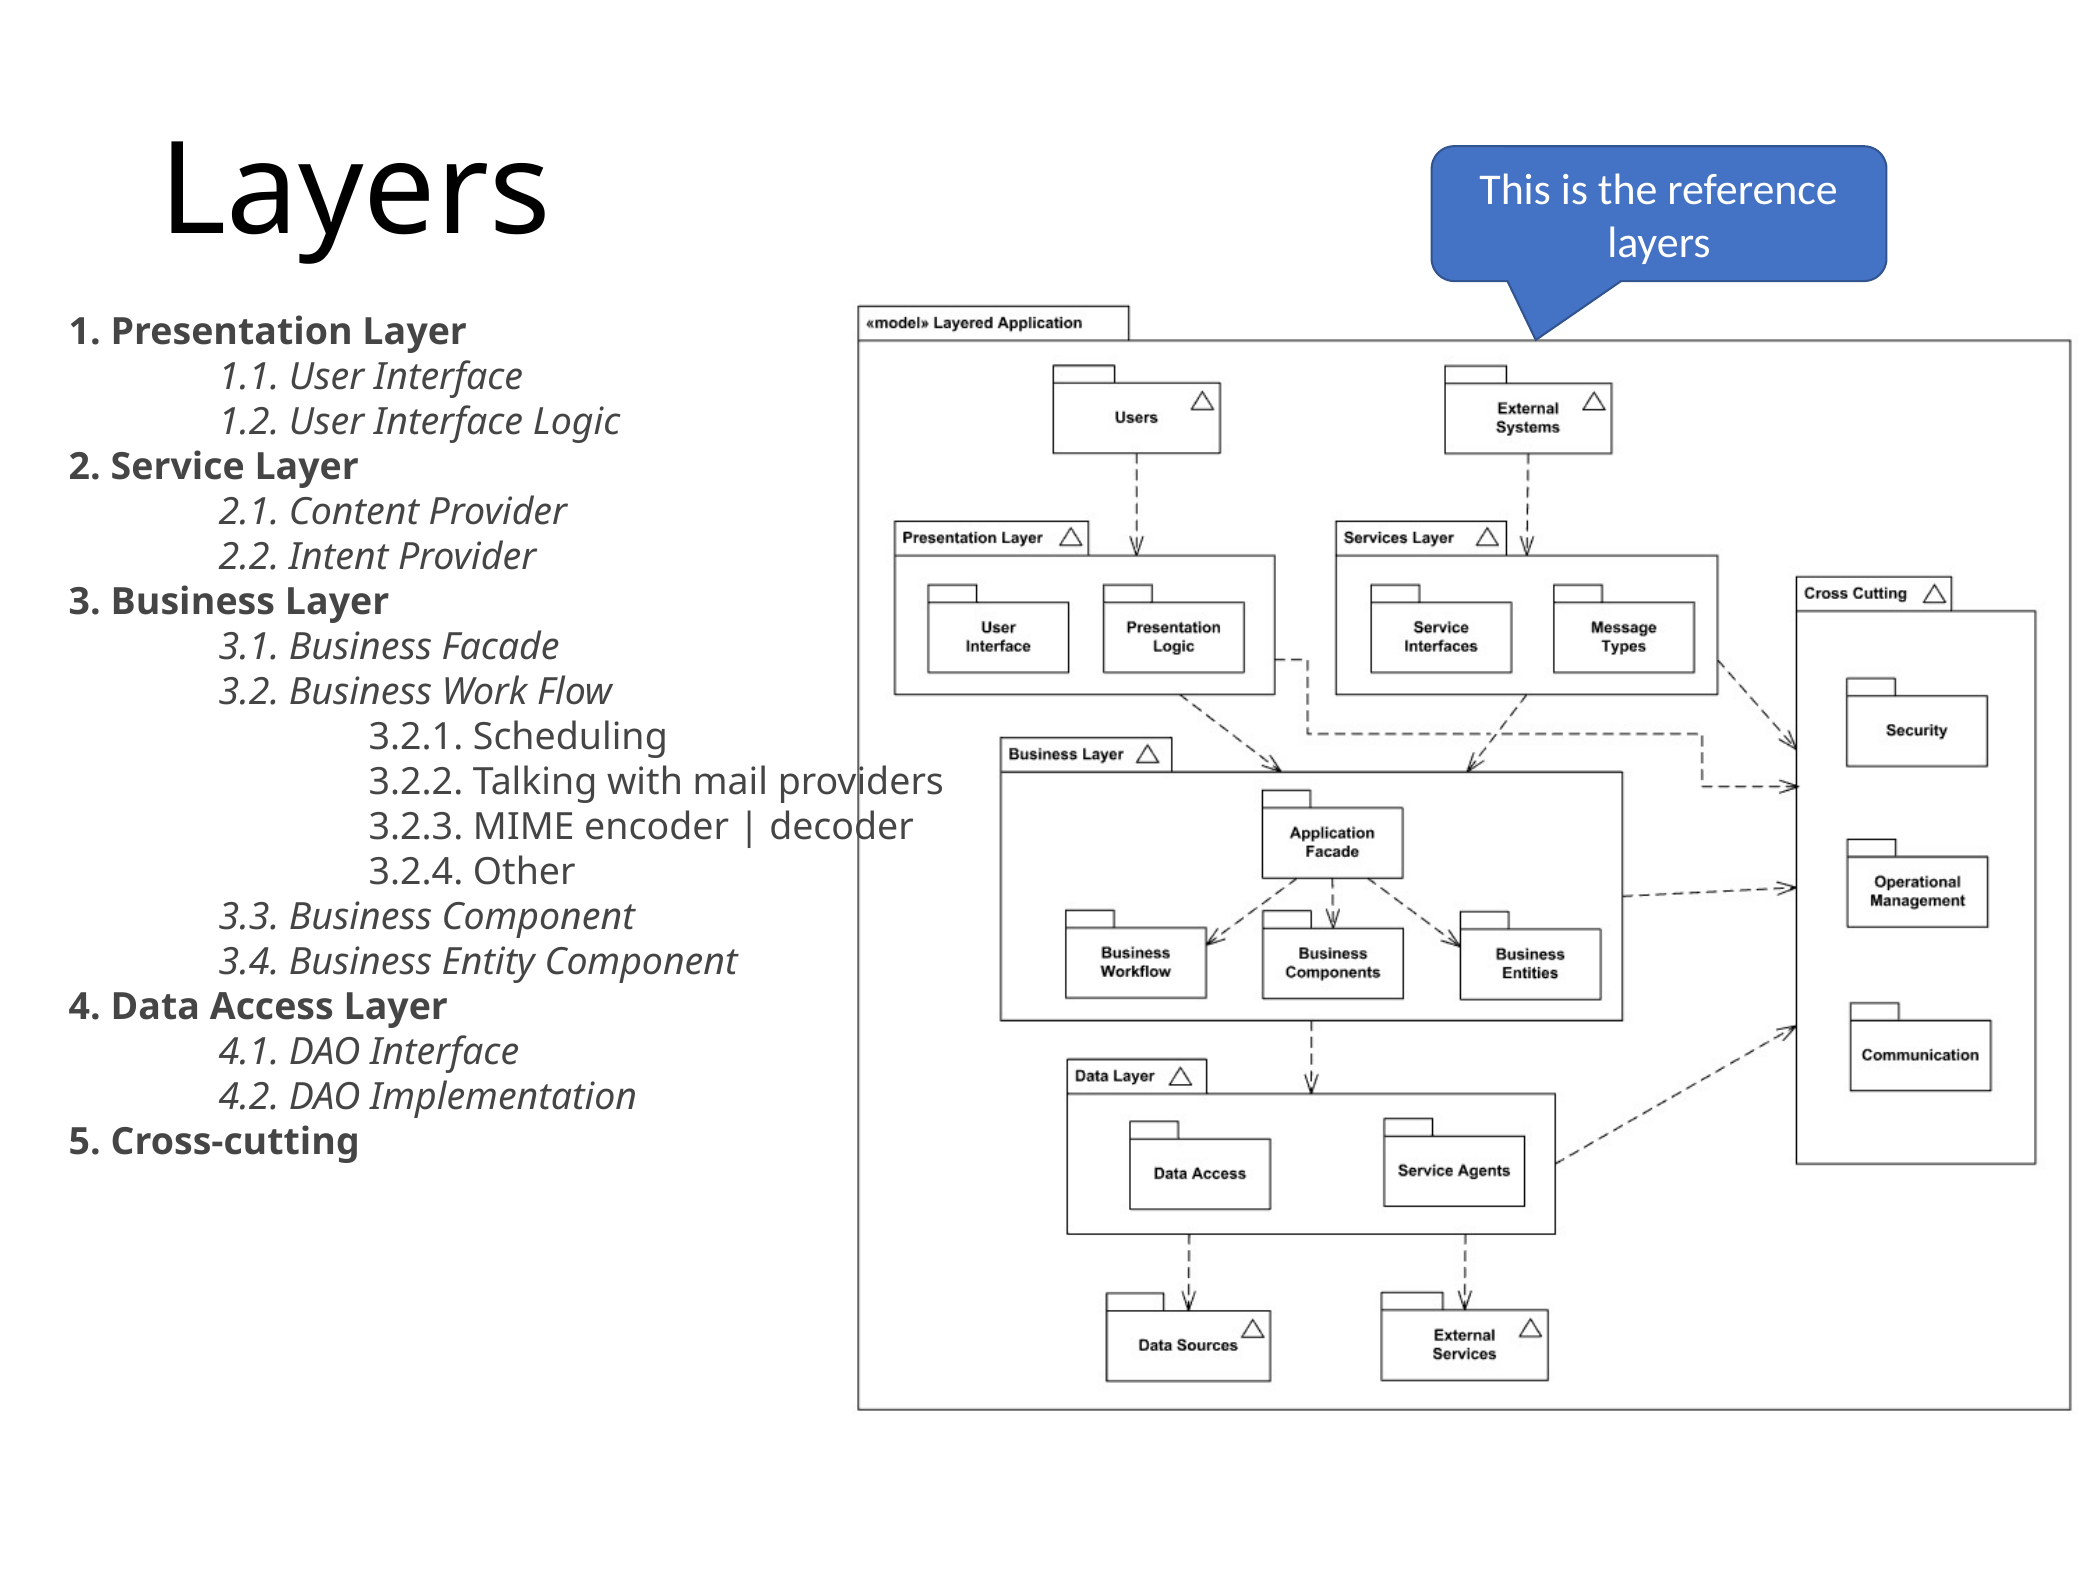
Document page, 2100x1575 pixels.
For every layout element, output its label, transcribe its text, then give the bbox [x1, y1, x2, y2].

title Layers [144, 83, 1956, 299]
text_box This is the reference layers [1430, 145, 1888, 299]
text_box 1. Presentation Layer 1.1. User Interface 1.2. User Interface Logic 2. Service Layer 2.1. Content Provider 2.2. Intent Provider 3. Business Layer 3.1. Business Facade 3.2. Business Work Flow 3.2.1. Scheduling 3.2.2. Talking with mail providers 3.2.3. MIME encoder | decoder 3.2.4. Other 3.3. Business Component 3.4. Business Entity Component 4. Data Access Layer 4.1. DAO Interface 4.2. DAO Implementation 5. Cross-cutting [54, 299, 852, 1170]
picture [852, 299, 2079, 1415]
